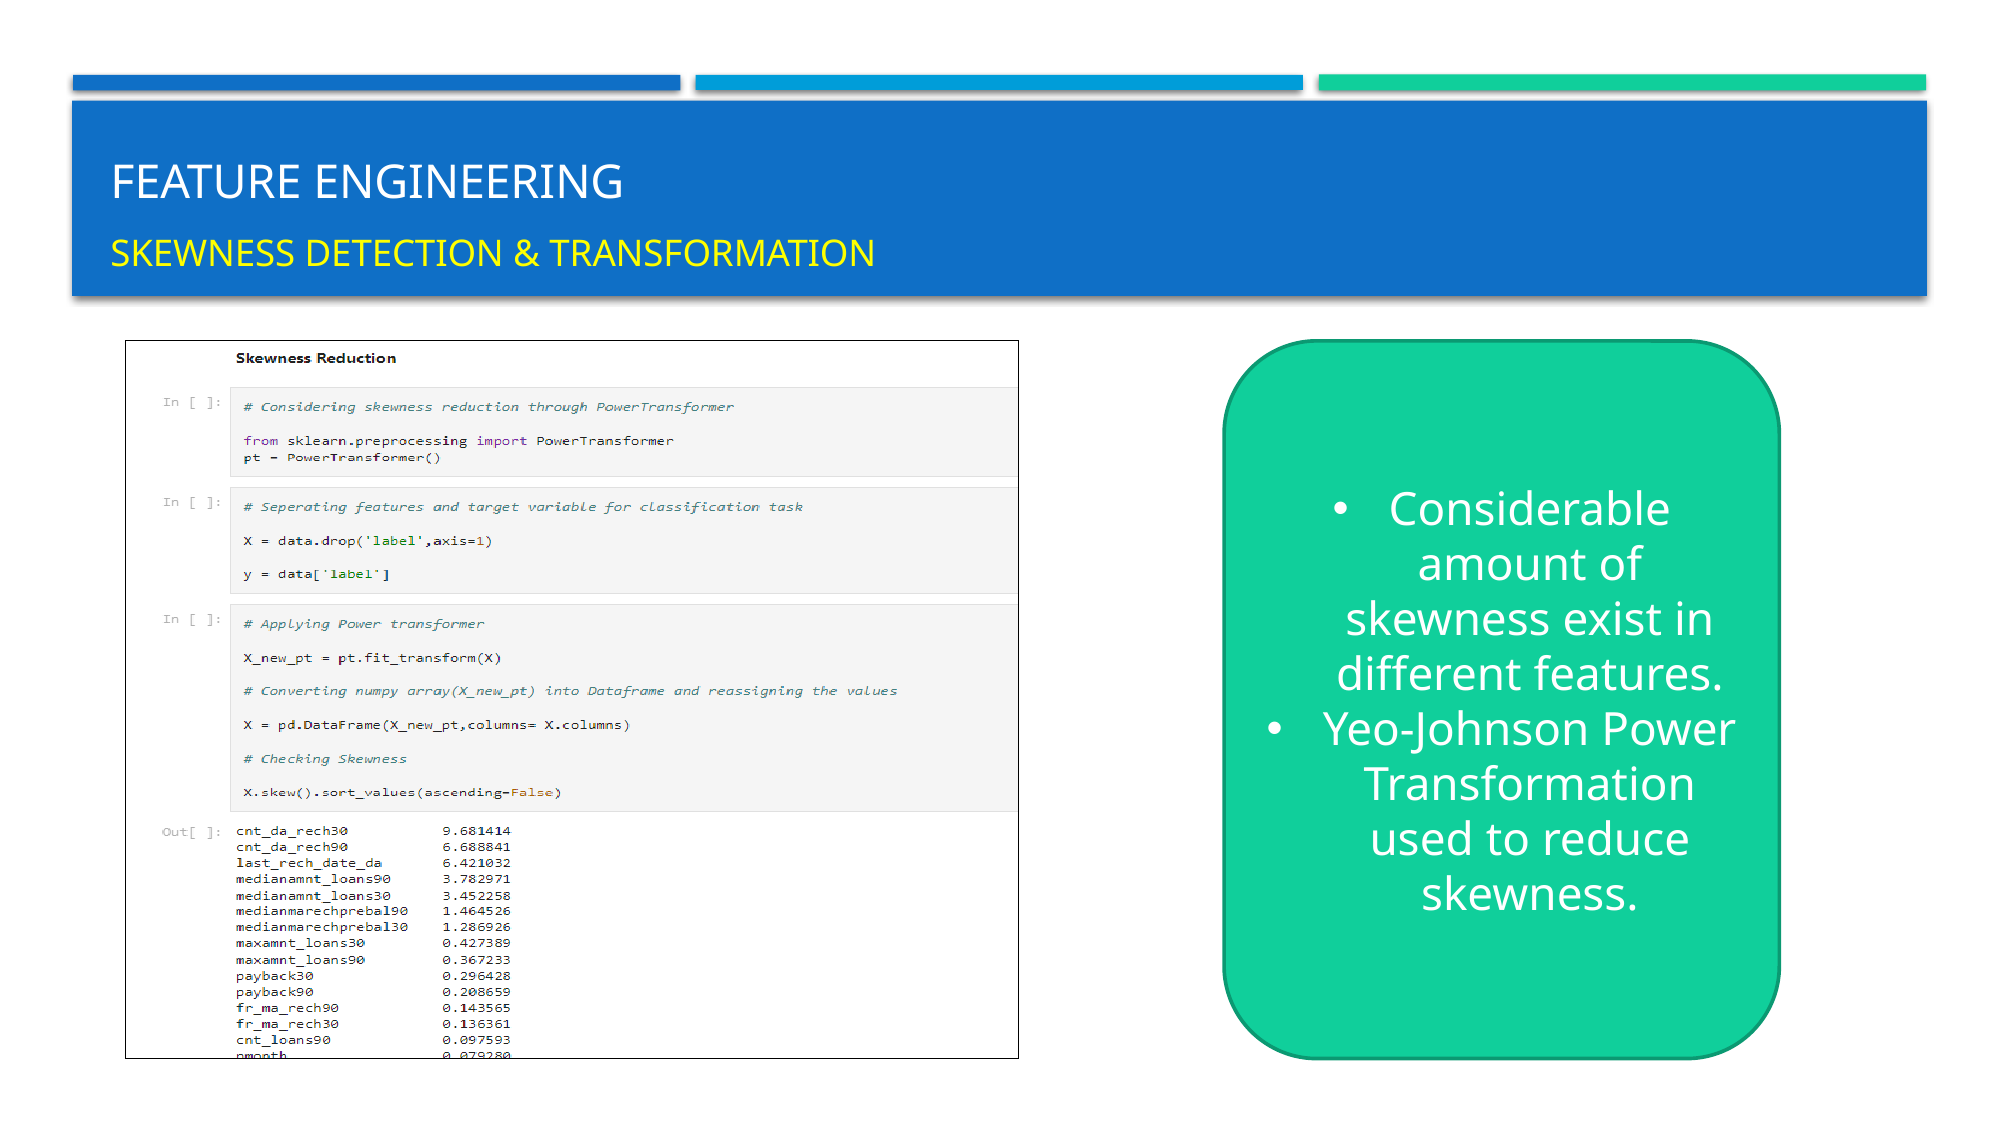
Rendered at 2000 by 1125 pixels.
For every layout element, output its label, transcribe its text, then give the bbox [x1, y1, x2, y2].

picture [125, 340, 1019, 1060]
text_box Considerable amount of skewness exist in different features. Yeo-Johnson Power Transformation used to reduce skewness. [1222, 339, 1782, 1061]
title Feature Engineering Skewness detection & transformation [95, 115, 1905, 282]
